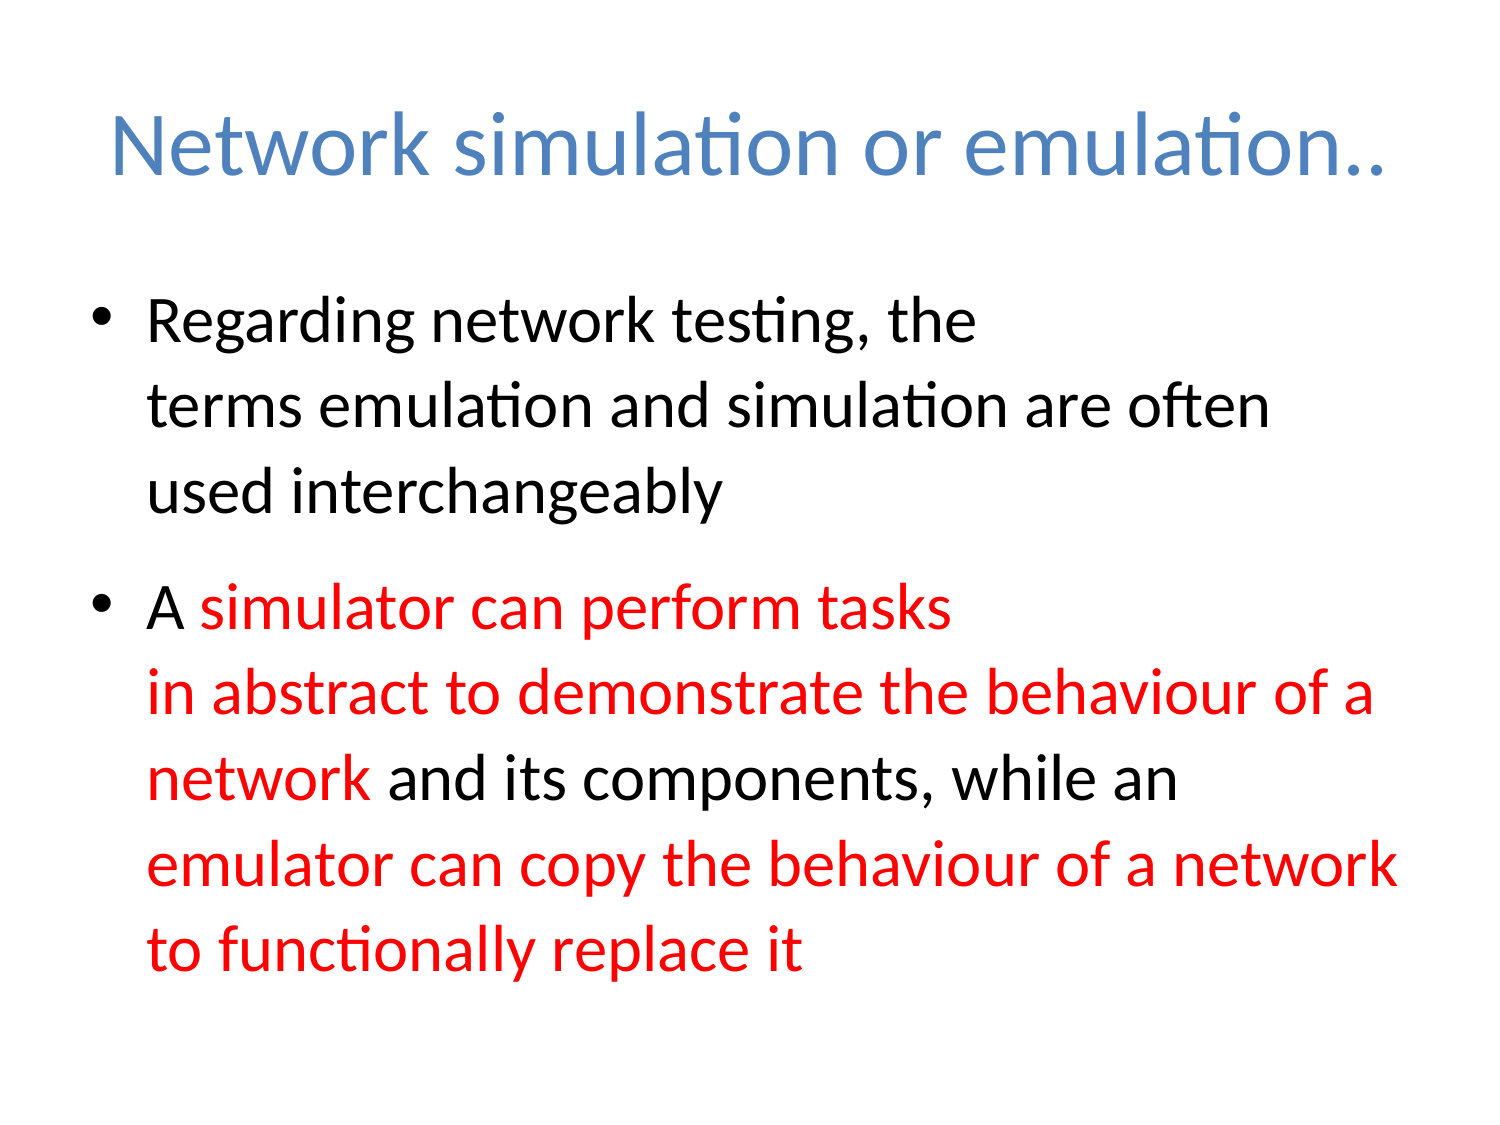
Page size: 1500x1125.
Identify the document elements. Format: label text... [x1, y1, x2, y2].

list Regarding network testing, the terms emulation and simulation are often used interchangeably A simulator can perform tasks in abstract to demonstrate the behaviour of a network and its components, while an emulator can copy the behaviour of a network to functionally replace it [75, 262, 1425, 1005]
title Network simulation or emulation.. [75, 45, 1425, 233]
